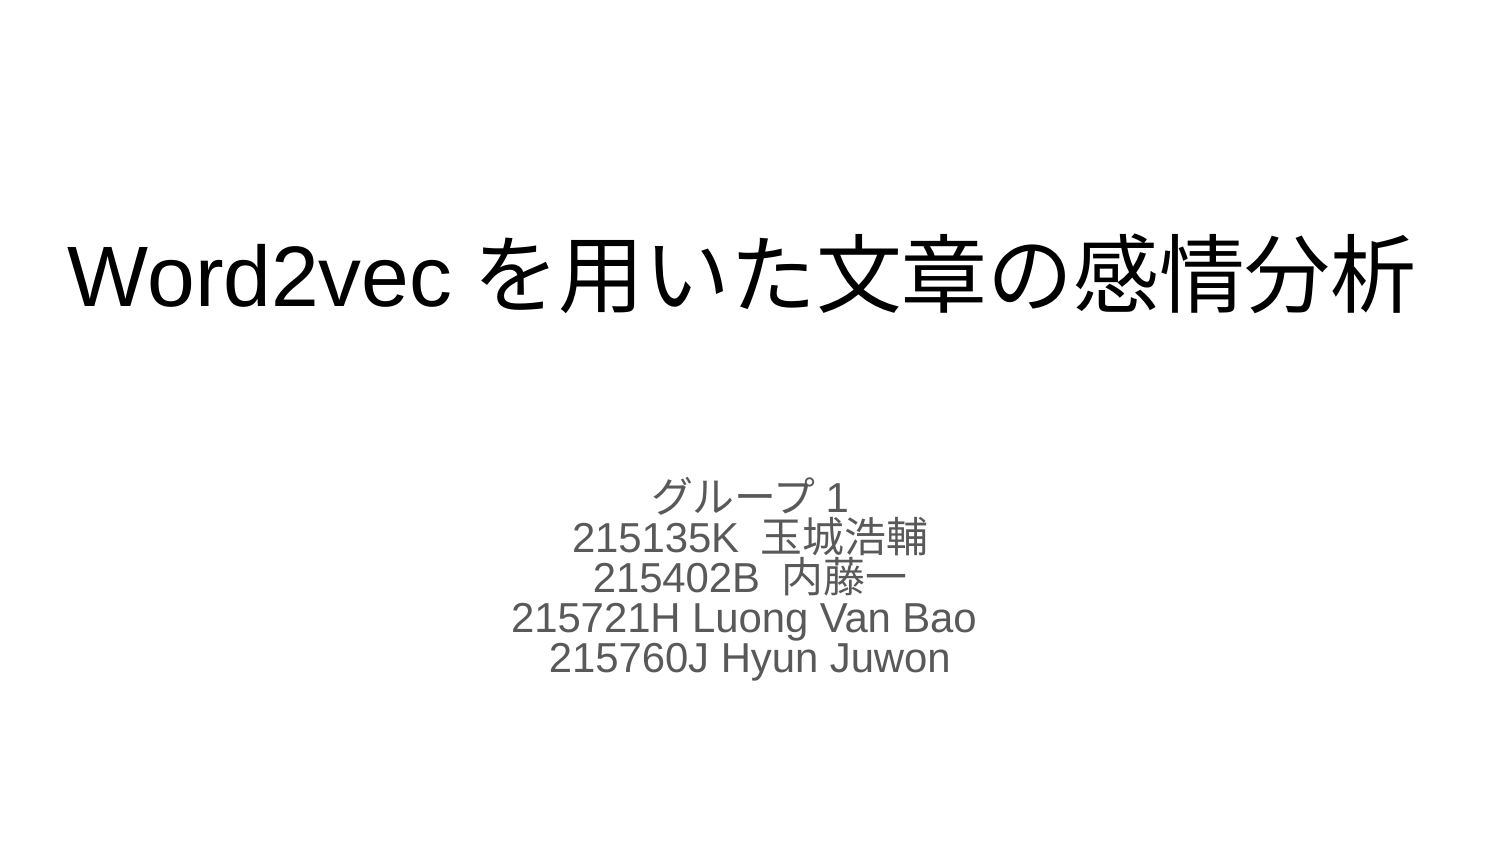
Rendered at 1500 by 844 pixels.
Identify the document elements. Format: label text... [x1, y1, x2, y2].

subtitle グループ1 215135K 玉城浩輔 215402B 内藤一 215721H Luong Van Bao 215760J Hyun Juwon [51, 464, 1449, 697]
title Word2vecを用いた文章の感情分析 [43, 178, 1441, 339]
